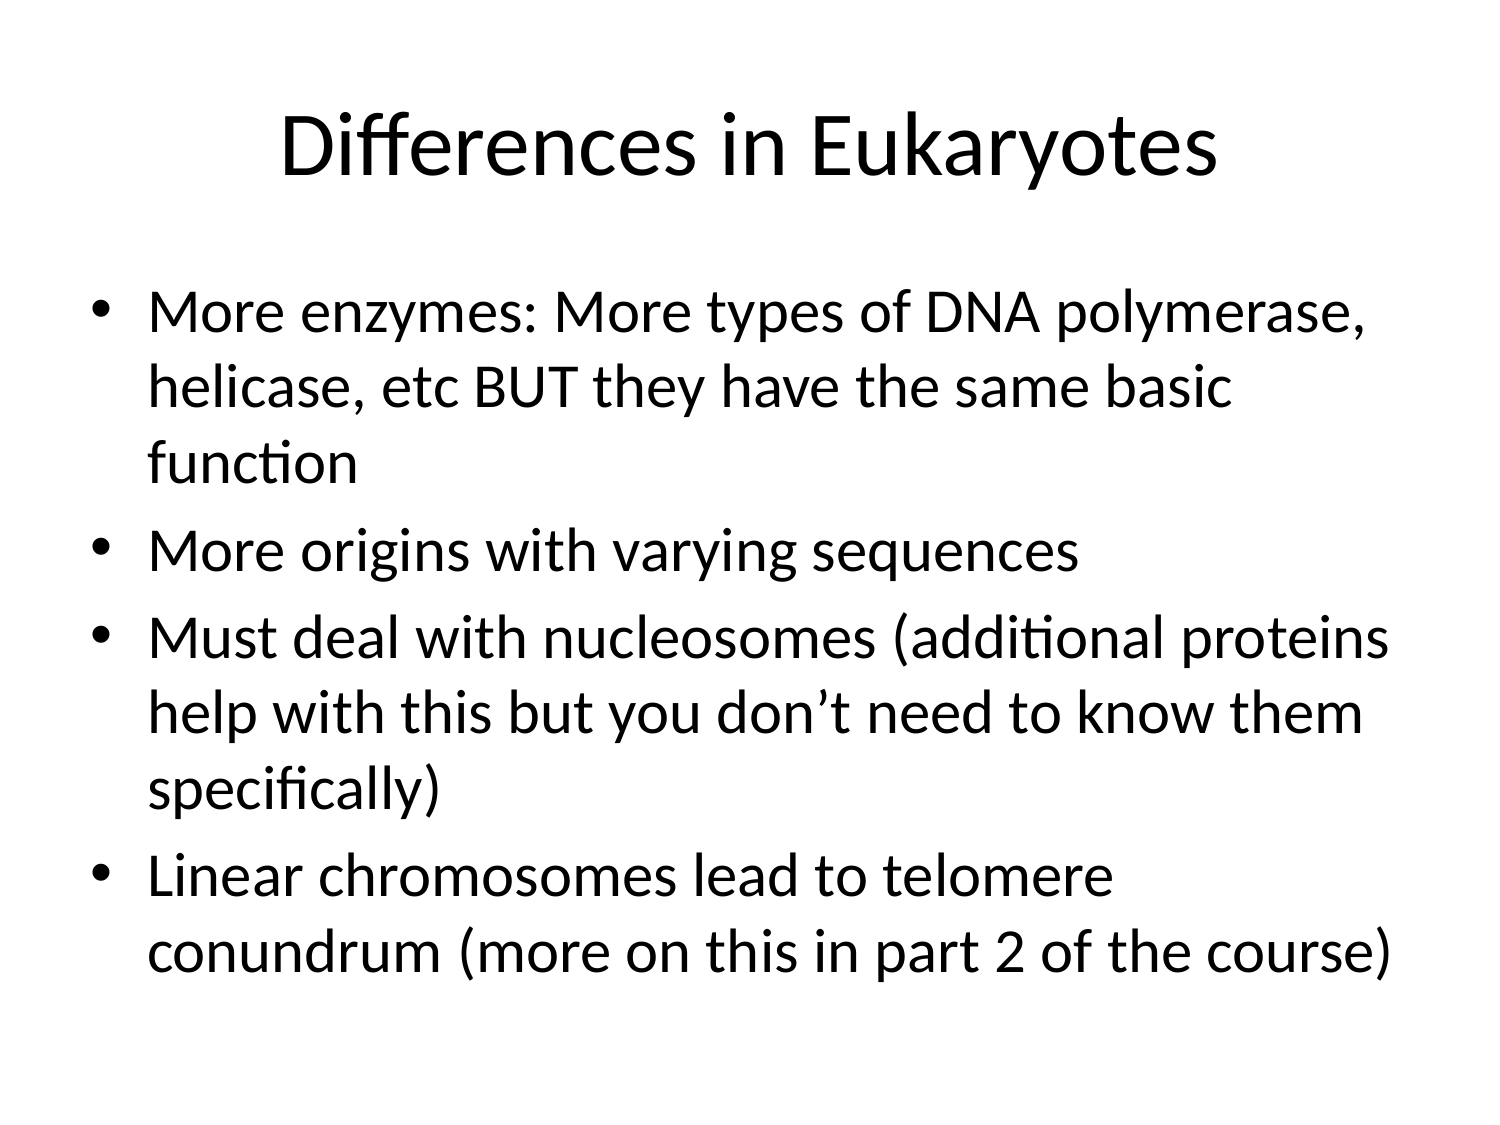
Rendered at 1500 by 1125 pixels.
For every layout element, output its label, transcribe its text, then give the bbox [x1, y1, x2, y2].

title Differences in Eukaryotes [75, 45, 1425, 233]
list More enzymes: More types of DNA polymerase, helicase, etc BUT they have the same basic function More origins with varying sequences Must deal with nucleosomes (additional proteins help with this but you don’t need to know them specifically) Linear chromosomes lead to telomere conundrum (more on this in part 2 of the course) [75, 262, 1425, 1005]
